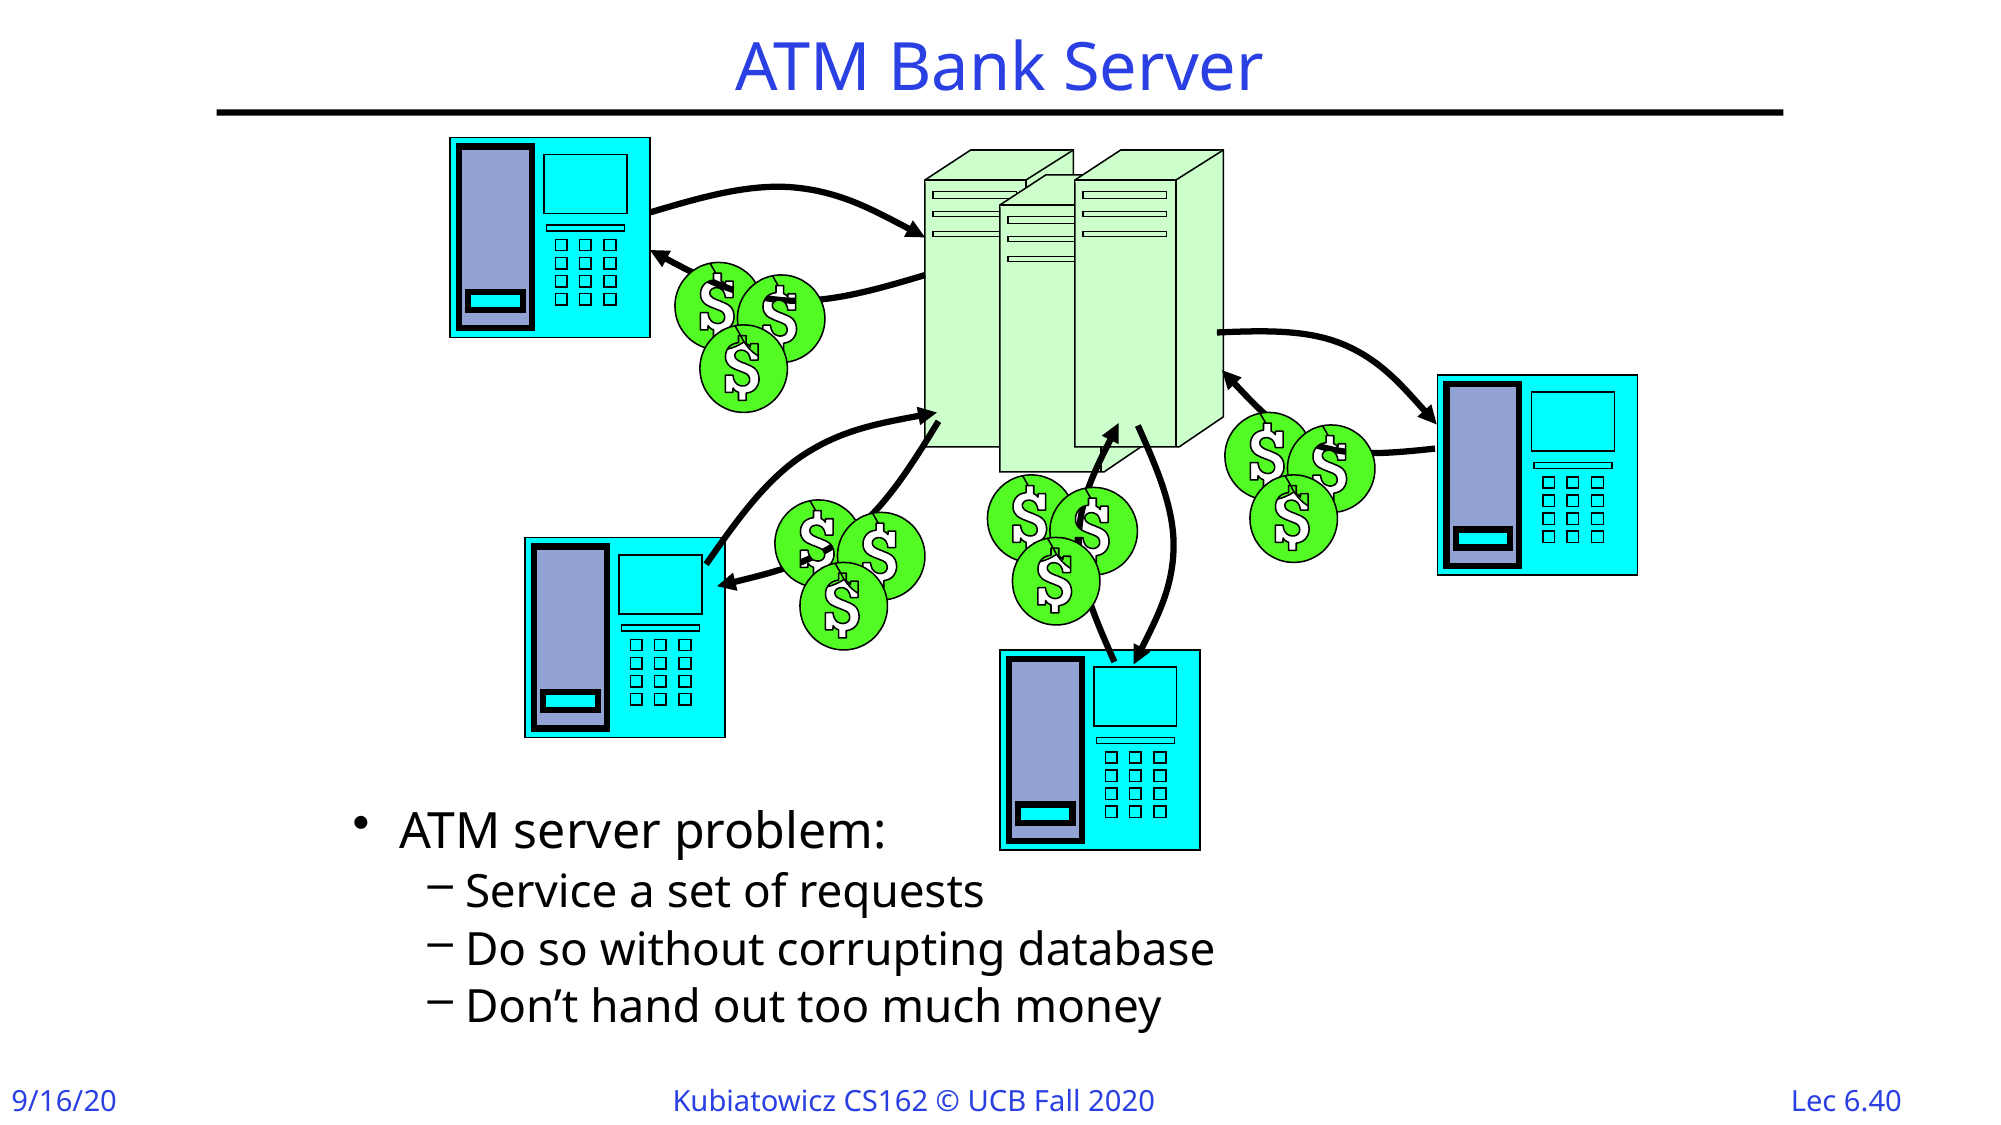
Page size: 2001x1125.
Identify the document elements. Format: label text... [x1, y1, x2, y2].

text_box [1437, 374, 1638, 576]
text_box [774, 499, 926, 651]
title ATM Bank Server [216, 24, 1784, 113]
list ATM server problem: Service a set of requests Do so without corrupting database Don’t hand out too much money [337, 803, 1638, 1066]
text_box [654, 250, 759, 262]
text_box [828, 266, 926, 299]
text_box [1216, 331, 1432, 423]
text_box [1133, 425, 1174, 648]
text_box [924, 149, 1074, 447]
text_box [1222, 370, 1331, 410]
text_box [1094, 423, 1119, 473]
text_box [1102, 634, 1115, 648]
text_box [999, 649, 1201, 851]
text_box [999, 174, 1106, 472]
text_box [1224, 412, 1376, 563]
text_box [1118, 447, 1137, 463]
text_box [987, 474, 1138, 626]
text_box [835, 421, 939, 498]
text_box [449, 137, 651, 338]
text_box [1074, 149, 1224, 447]
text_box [524, 537, 726, 738]
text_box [674, 262, 826, 413]
text_box [1379, 427, 1432, 454]
text_box [725, 408, 937, 550]
text_box [729, 547, 769, 590]
text_box [654, 186, 926, 238]
